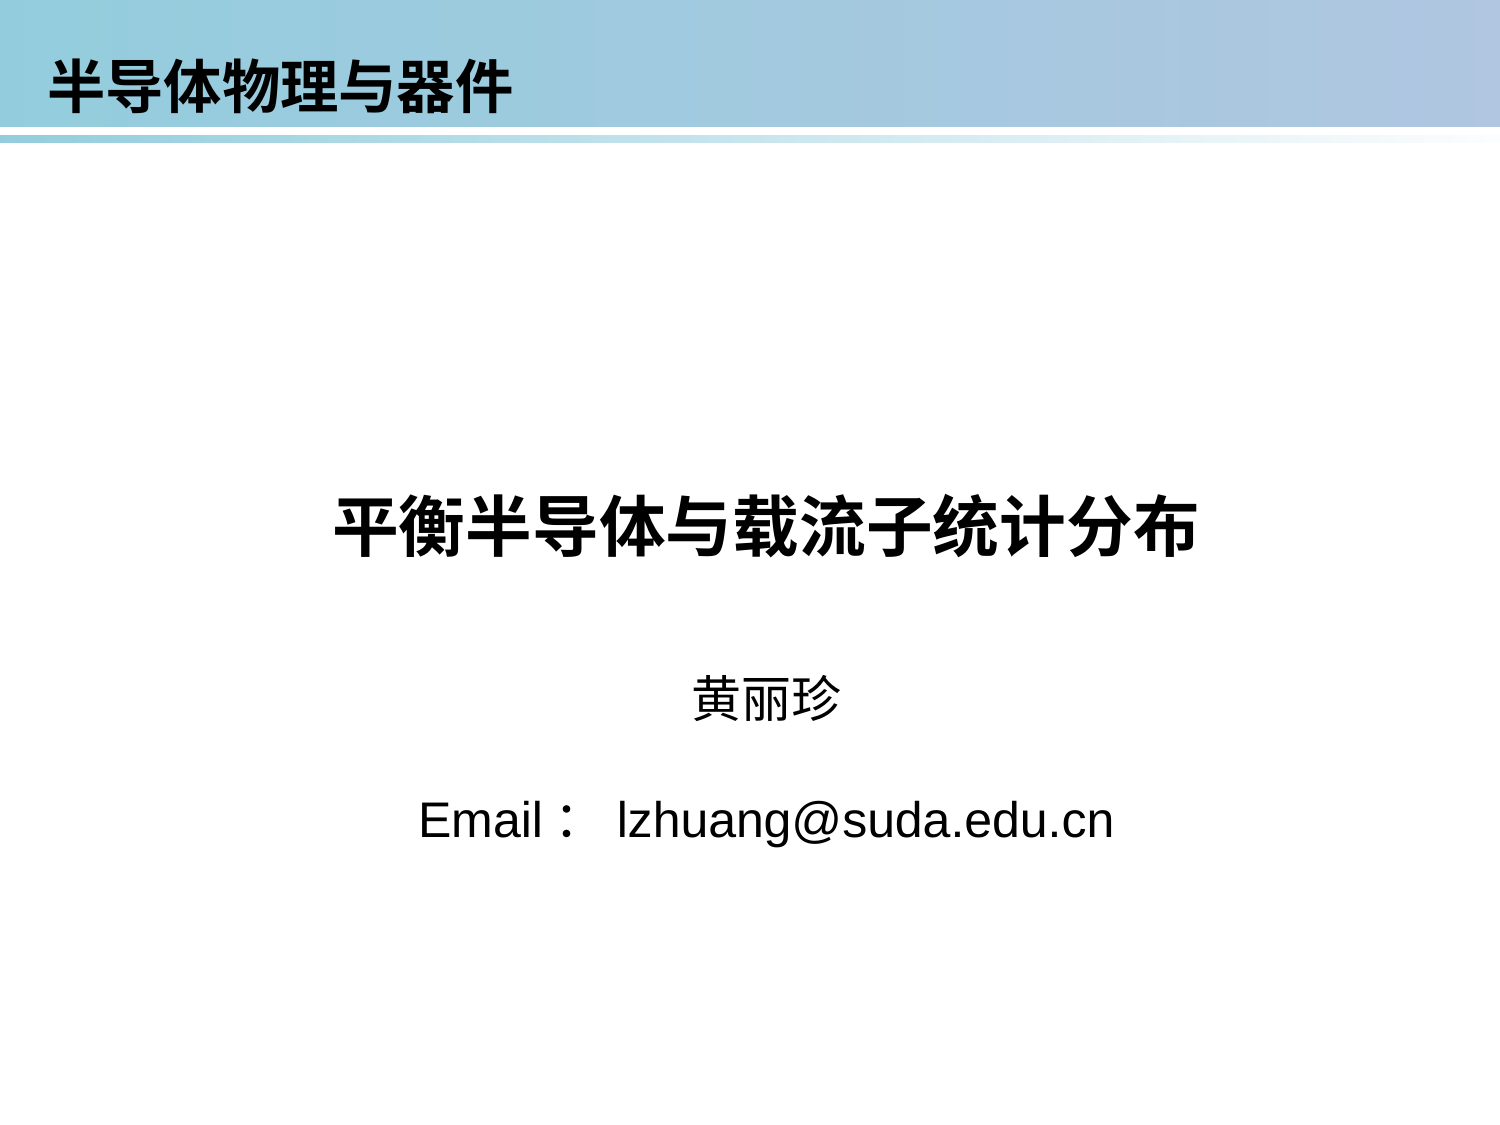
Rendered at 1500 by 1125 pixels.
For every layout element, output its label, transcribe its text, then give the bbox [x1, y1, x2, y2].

text_box 半导体物理与器件 [32, 42, 529, 128]
text_box 平衡半导体与载流子统计分布 [317, 477, 1216, 573]
text_box 黄丽珍 Email：lzhuang@suda.edu.cn [403, 659, 1130, 855]
